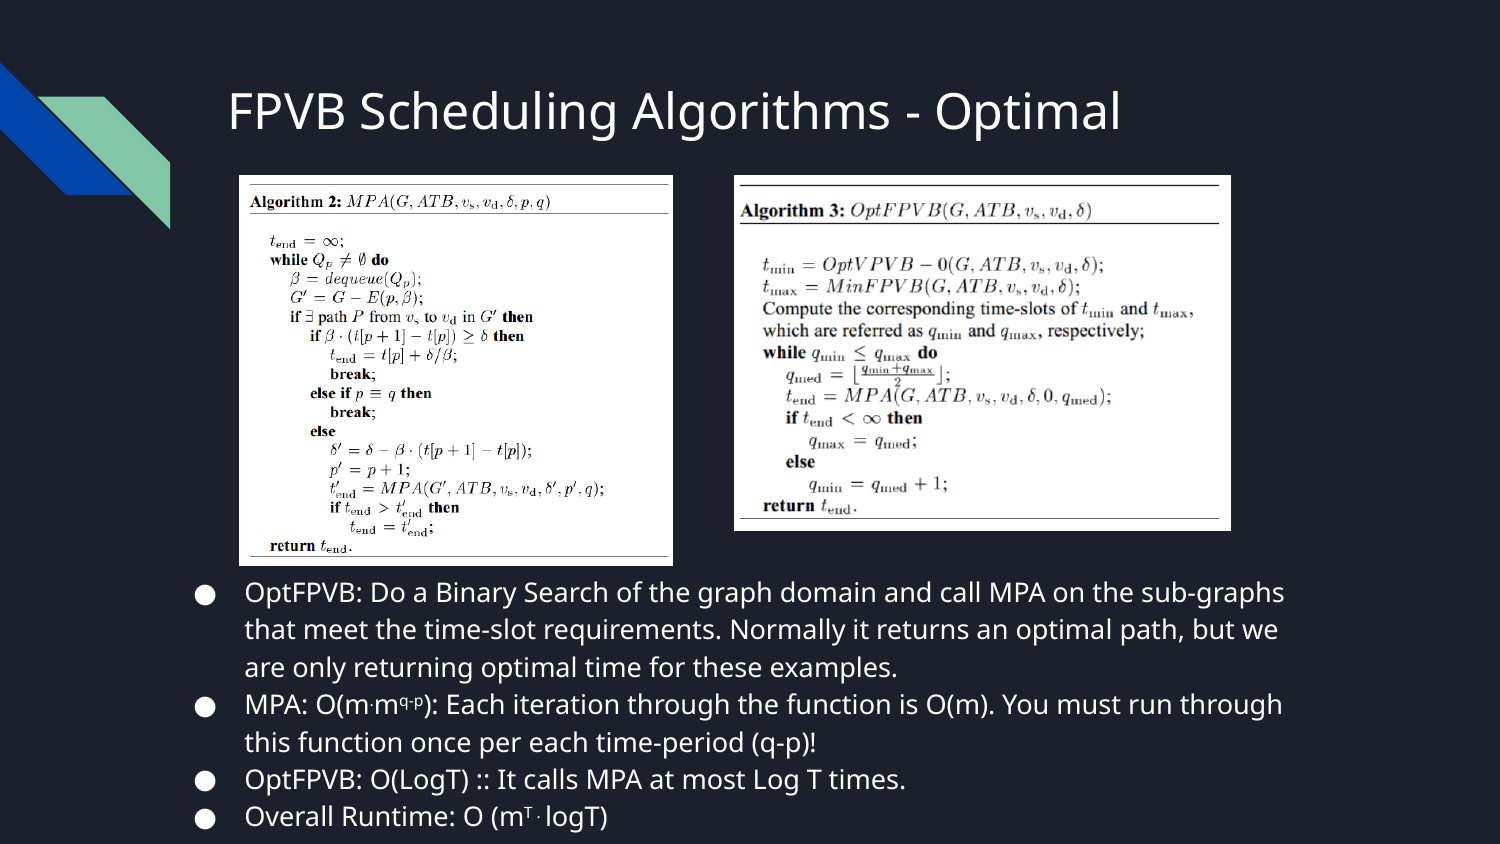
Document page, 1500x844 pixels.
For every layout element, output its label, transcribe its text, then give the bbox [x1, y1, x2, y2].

picture [734, 175, 1231, 531]
picture [239, 175, 673, 567]
title FPVB Scheduling Algorithms - Optimal [212, 64, 1368, 215]
list OptFPVB: Do a Binary Search of the graph domain and call MPA on the sub-graphs that meet the time-slot requirements. Normally it returns an optimal path, but we are only returning optimal time for these examples. MPA: O(m.mq-p): Each iteration through the function is O(m). You must run through this function once per each time-period (q-p)! OptFPVB: O(LogT) :: It calls MPA at most Log T times. Overall Runtime: O (mT . logT) [154, 555, 1309, 744]
